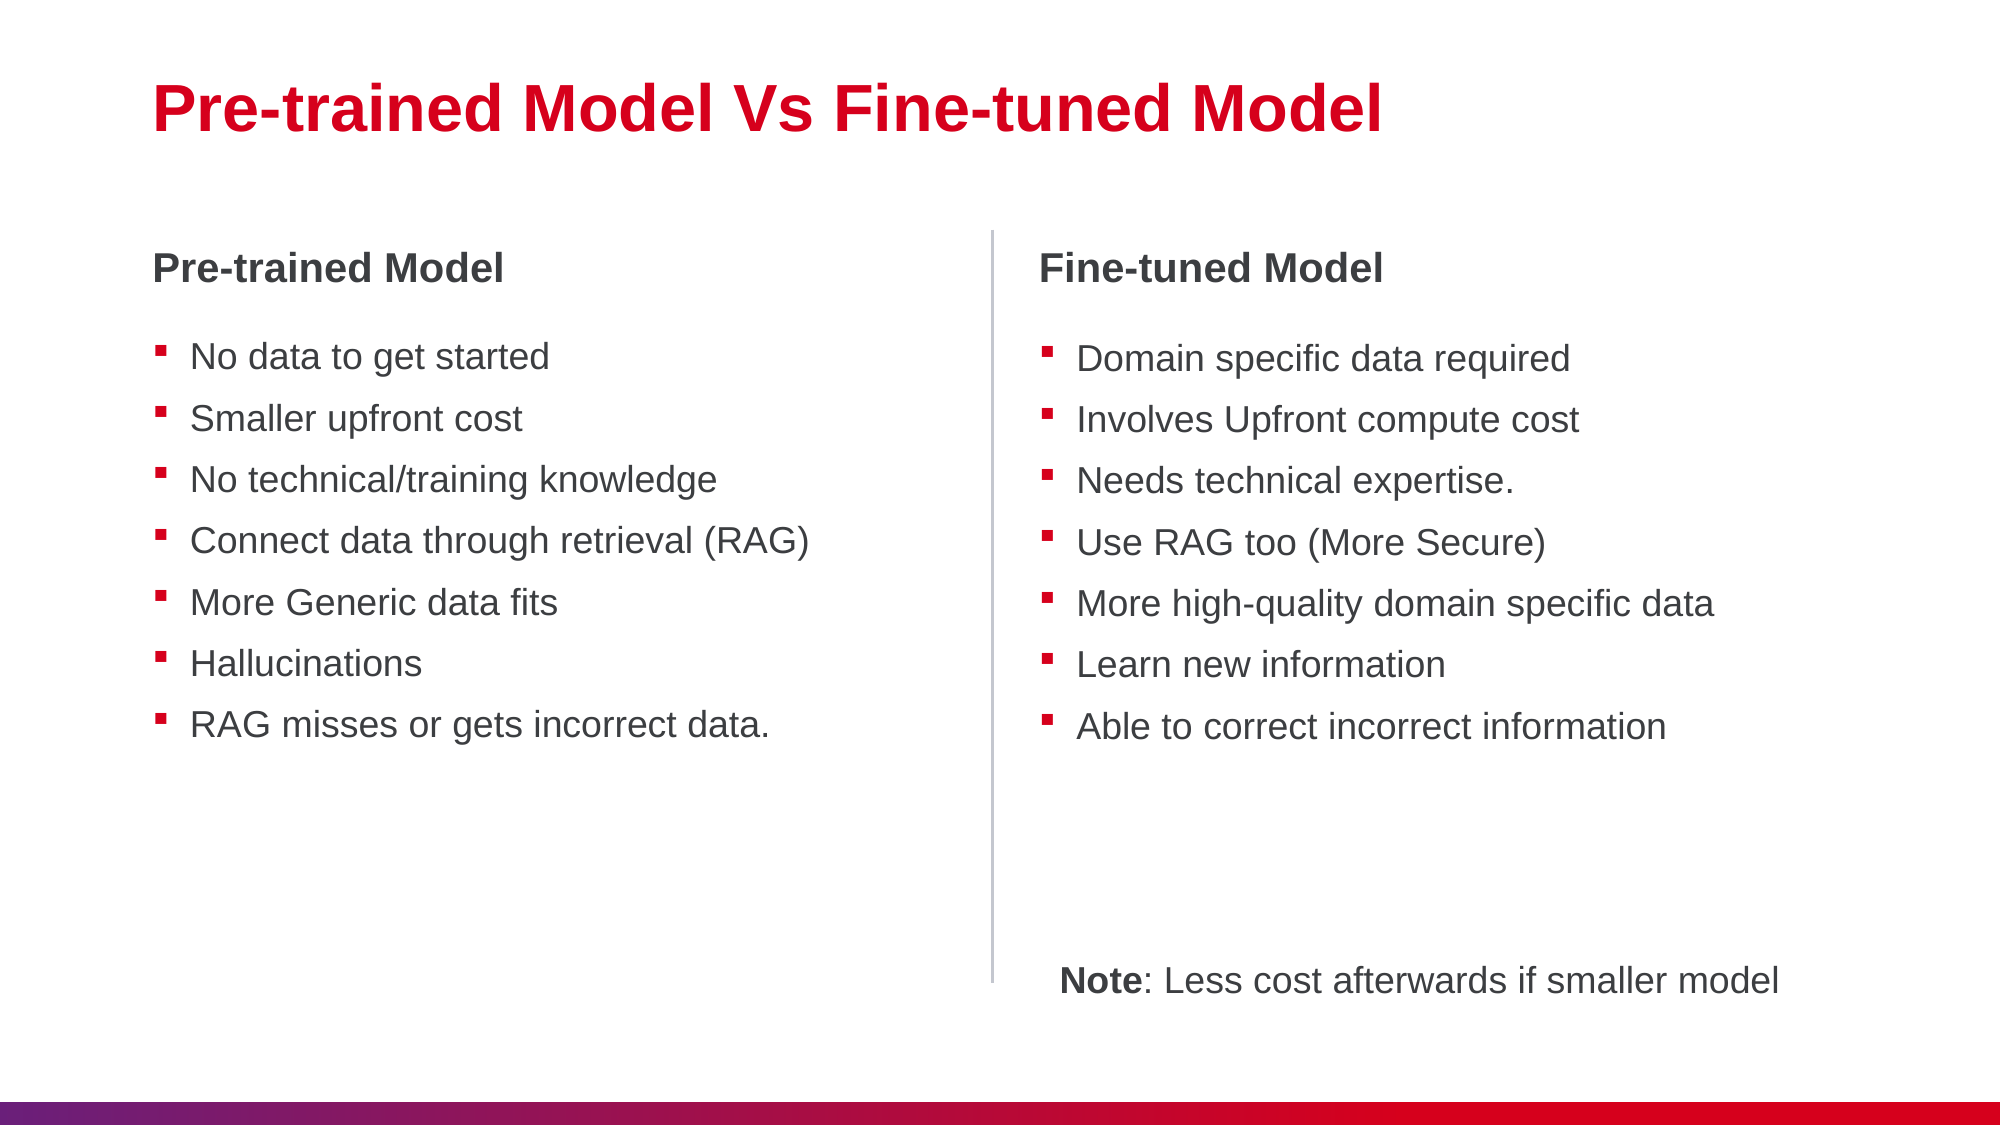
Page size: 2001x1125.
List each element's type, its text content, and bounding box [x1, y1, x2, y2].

list Fine-tuned Model [1023, 229, 1851, 310]
list Pre-trained Model [137, 229, 965, 310]
text_box Note: Less cost afterwards if smaller model [1044, 948, 1826, 1009]
list Domain specific data required Involves Upfront compute cost Needs technical expertise. Use RAG too (More Secure) More high-quality domain specific data Learn new information Able to correct incorrect information [1023, 331, 1851, 932]
title Pre-trained Model Vs Fine-tuned Model [137, 66, 1826, 155]
list No data to get started Smaller upfront cost No technical/training knowledge Connect data through retrieval (RAG) More Generic data fits Hallucinations RAG misses or gets incorrect data. [137, 330, 965, 931]
